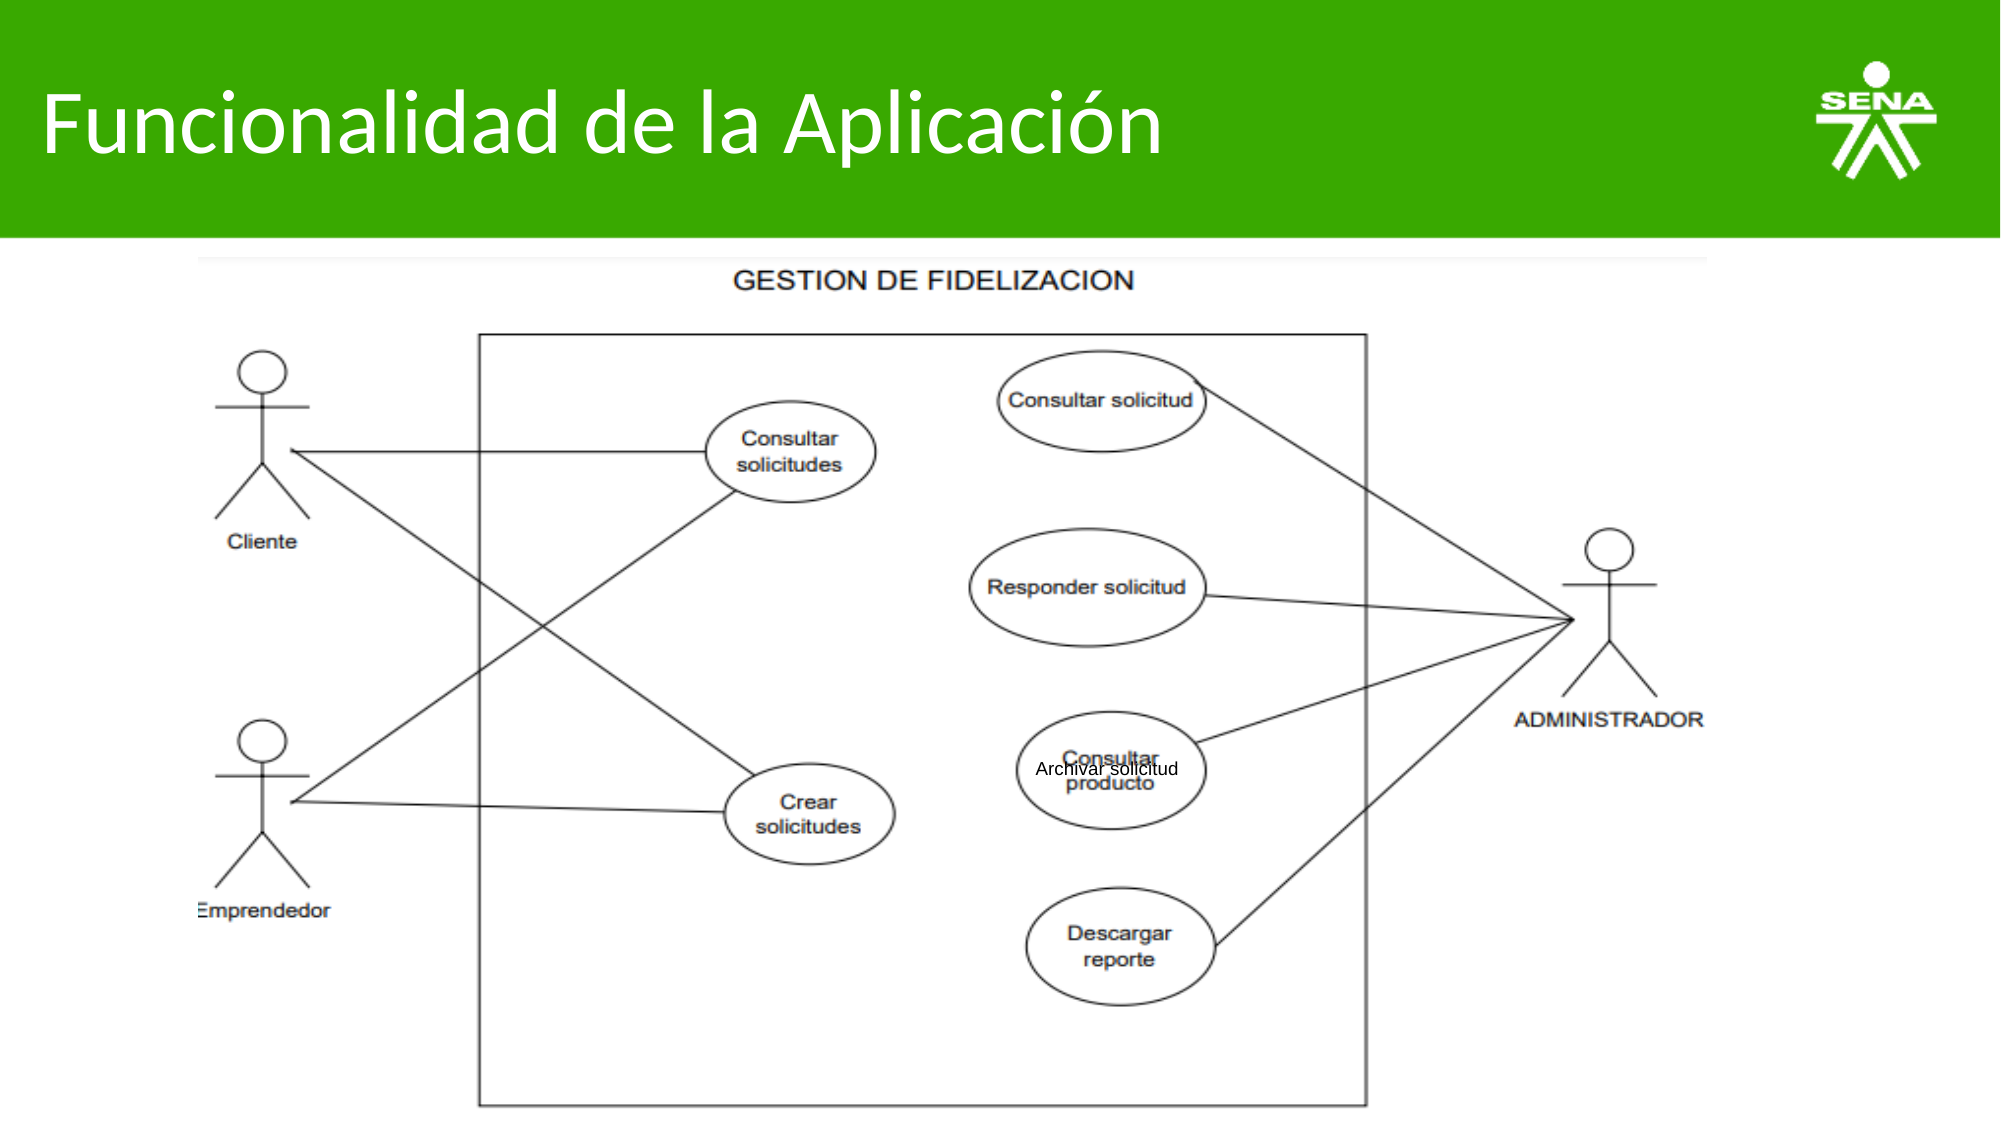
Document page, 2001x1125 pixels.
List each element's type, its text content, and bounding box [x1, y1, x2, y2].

picture [0, 0, 2001, 1125]
title Funcionalidad de la Aplicación [26, 15, 1752, 233]
